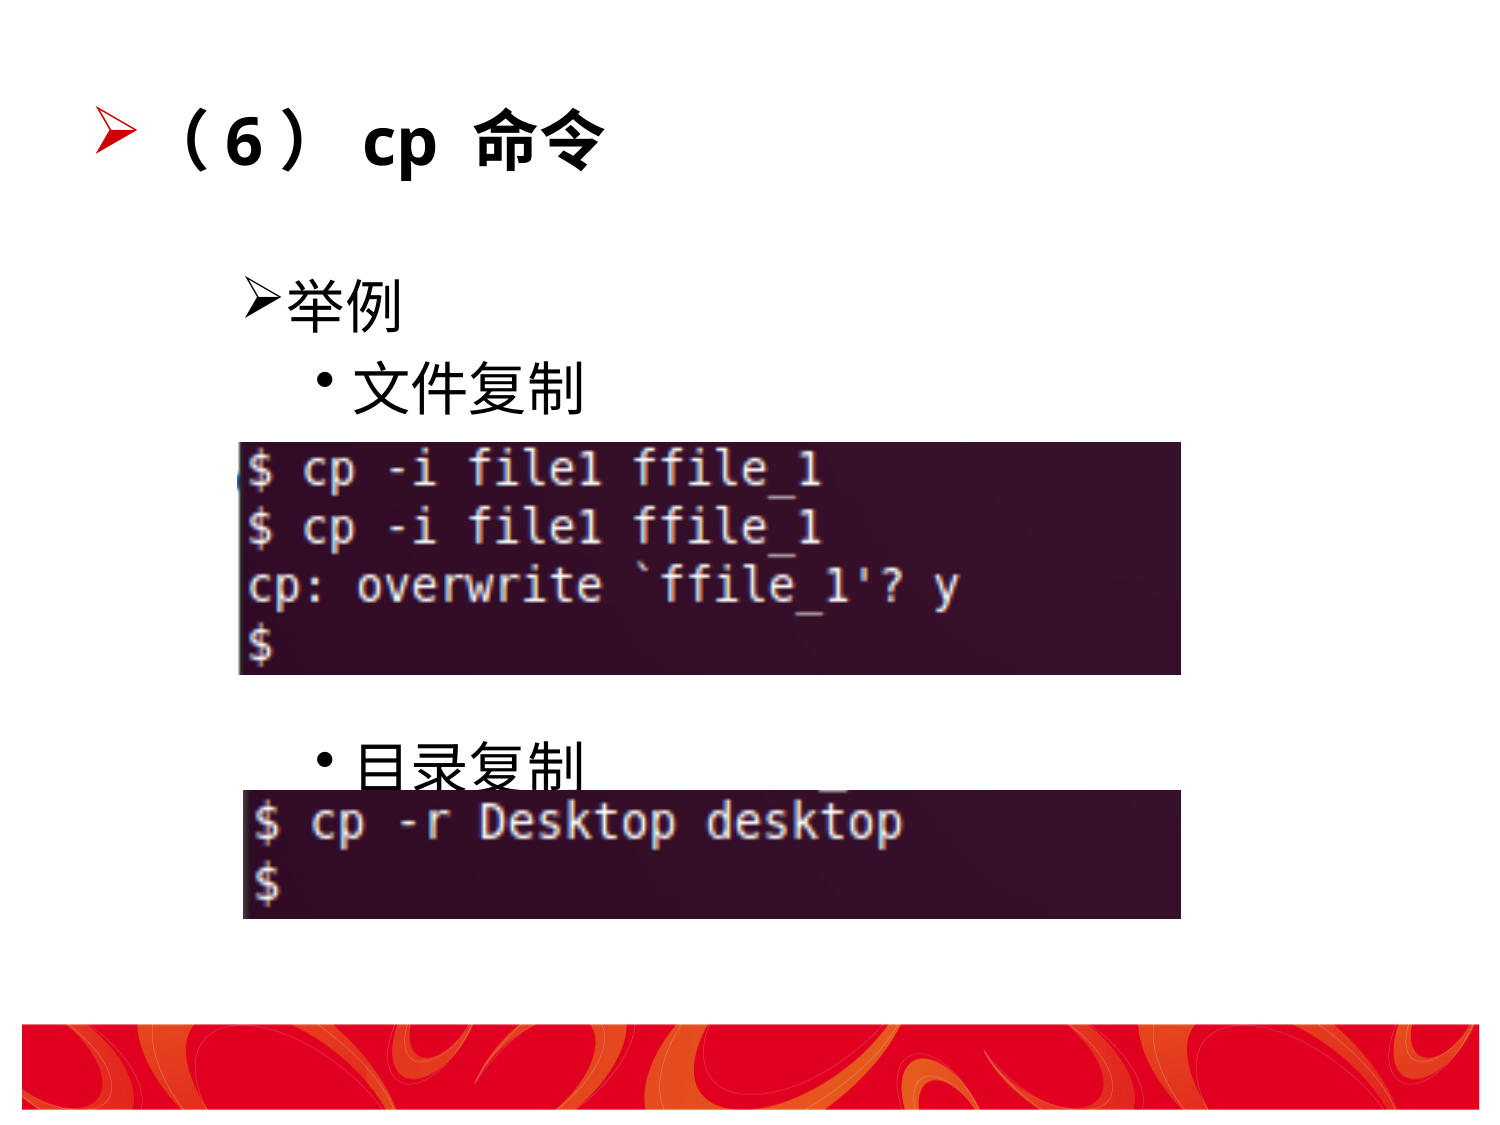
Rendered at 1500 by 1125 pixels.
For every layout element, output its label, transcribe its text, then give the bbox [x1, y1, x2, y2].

list 举例 文件复制 目录复制 [150, 262, 1425, 938]
picture [237, 441, 1181, 676]
picture [0, 987, 1500, 1125]
title （6）cp 命令 [75, 45, 1425, 233]
picture [242, 790, 1181, 919]
